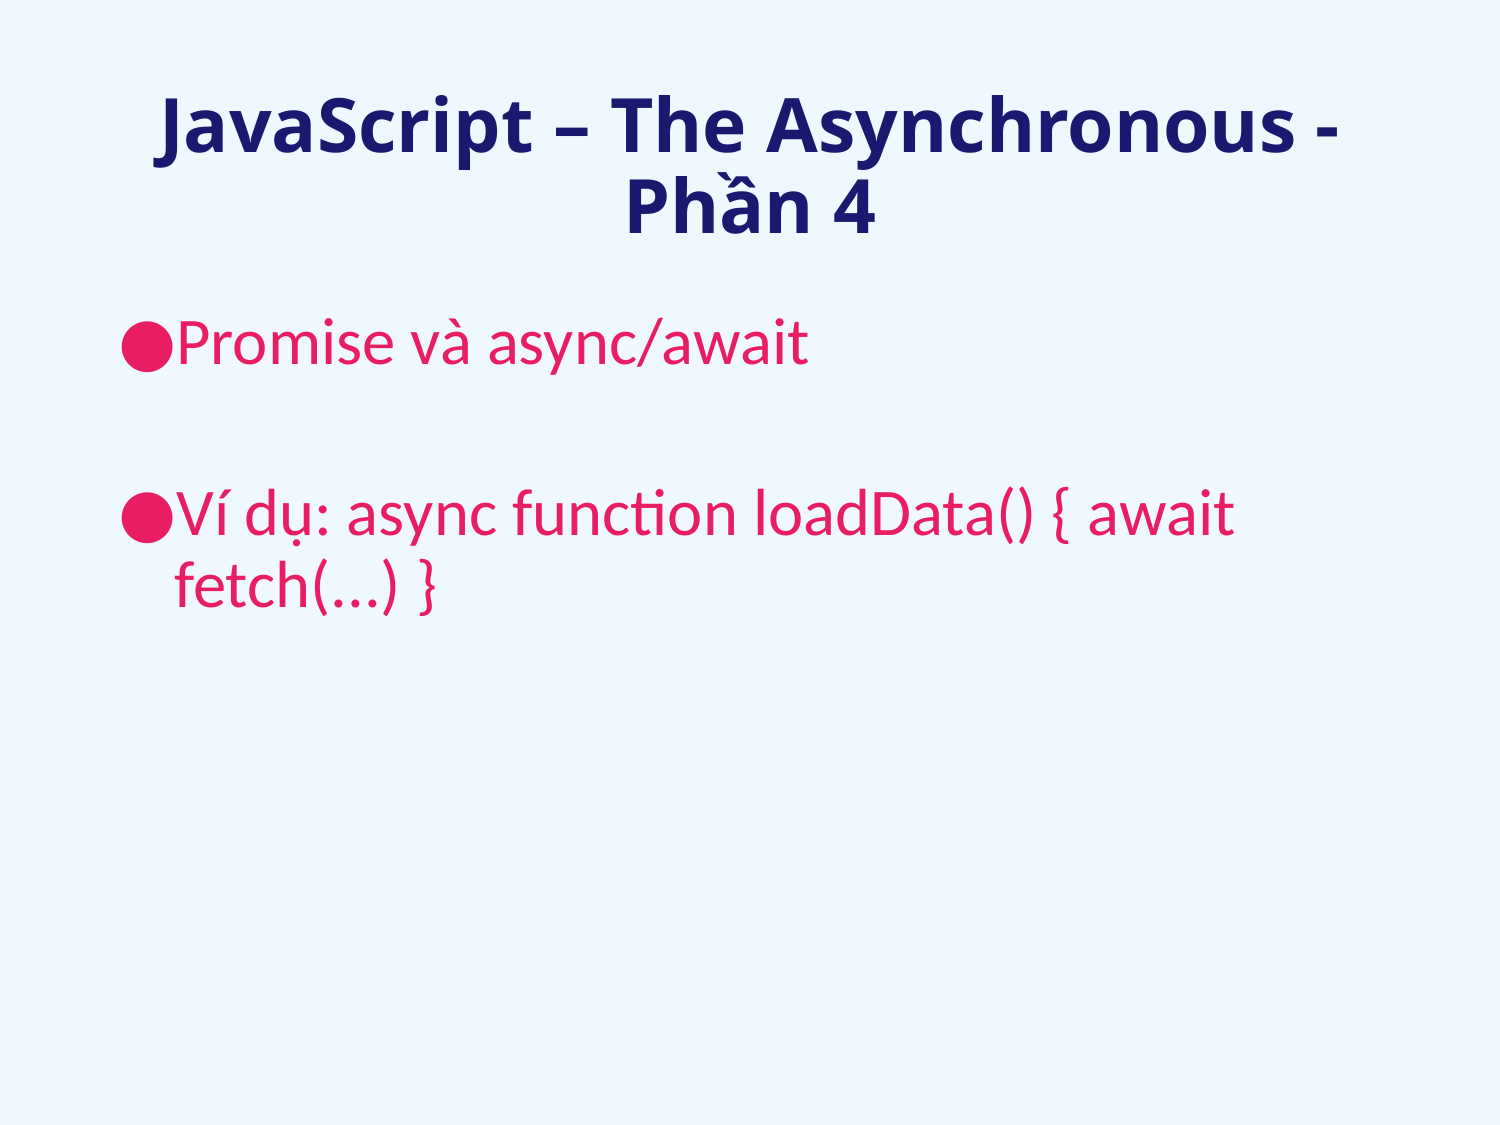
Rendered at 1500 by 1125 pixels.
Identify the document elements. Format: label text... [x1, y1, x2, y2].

title JavaScript – The Asynchronous - Phần 4 [103, 59, 1397, 278]
list Promise và async/await Ví dụ: async function loadData() { await fetch(...) } [103, 299, 1397, 1014]
